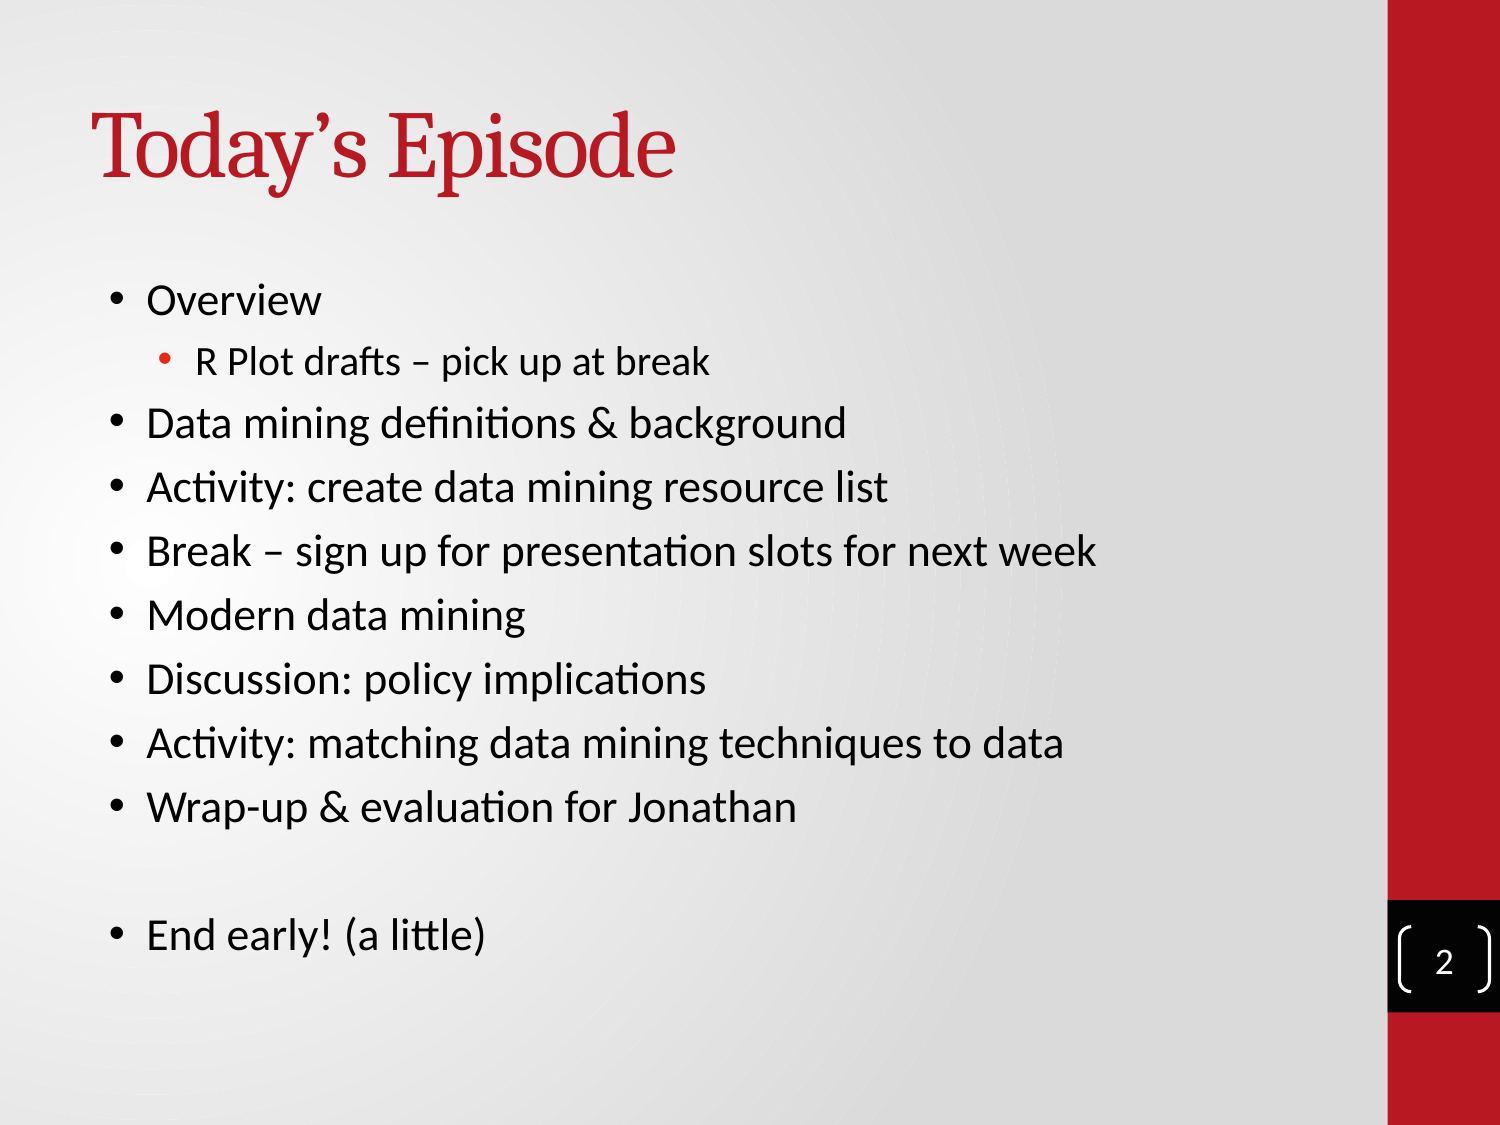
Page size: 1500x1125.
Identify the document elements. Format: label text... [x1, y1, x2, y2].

list Overview R Plot drafts – pick up at break Data mining definitions & background Activity: create data mining resource list Break – sign up for presentation slots for next week Modern data mining Discussion: policy implications Activity: matching data mining techniques to data Wrap-up & evaluation for Jonathan End early! (a little) [75, 262, 1325, 1050]
slide_number 2 [1397, 925, 1492, 994]
title Today’s Episode [75, 45, 1325, 233]
